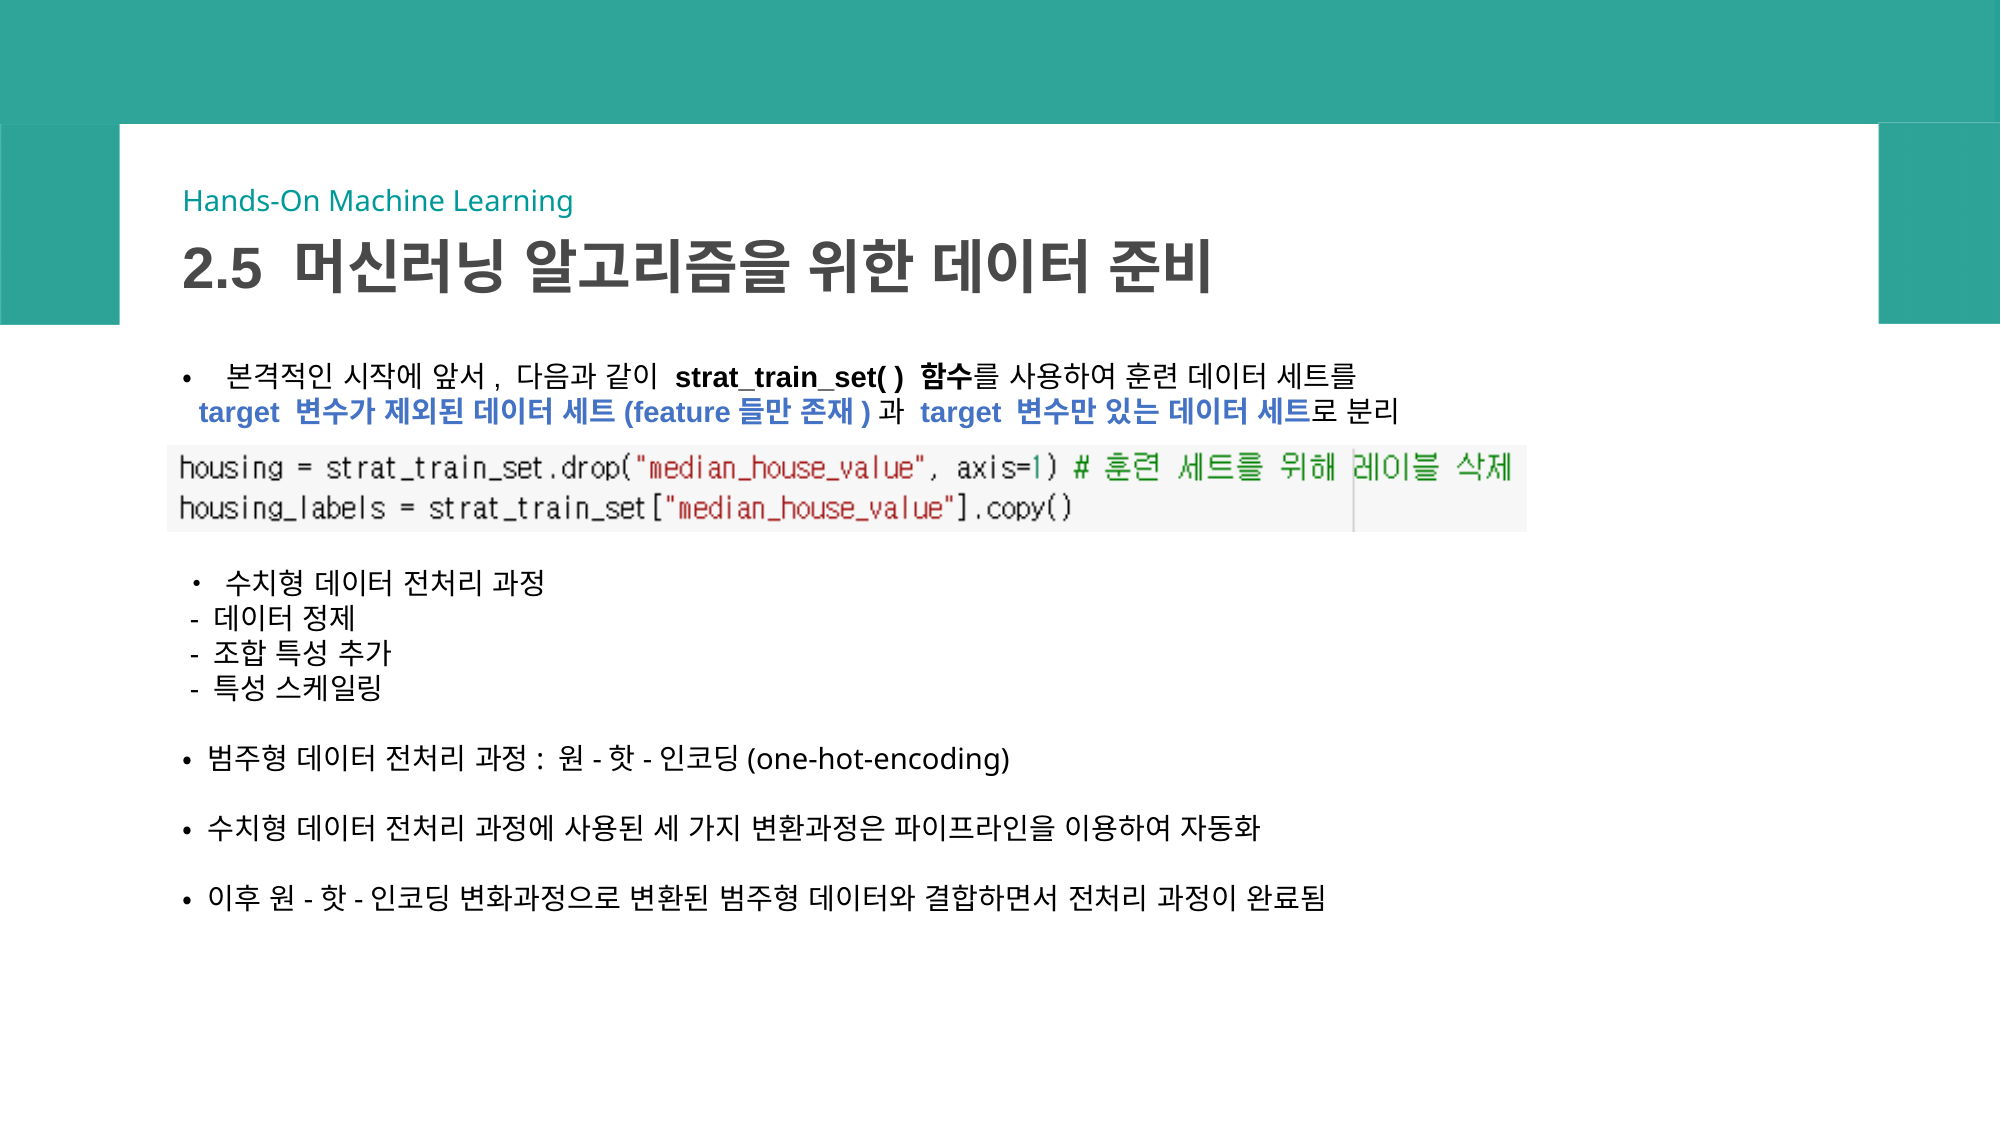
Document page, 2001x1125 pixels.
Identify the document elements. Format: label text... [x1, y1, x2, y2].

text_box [0, 0, 2000, 325]
text_box • 수치형 데이터 전처리 과정 - 데이터 정제 - 조합 특성 추가 - 특성 스케일링 • 범주형 데이터 전처리 과정: 원-핫-인코딩(one-hot-encoding) • 수치형 데이터 전처리 과정에 사용된 세 가지 변환과정은 파이프라인을 이용하여 자동화 • 이후 원-핫-인코딩 변화과정으로 변환된 범주형 데이터와 결합하면서 전처리 과정이 완료됨 [167, 558, 1838, 923]
text_box • 본격적인 시작에 앞서, 다음과 같이 strat_train_set( ) 함수를 사용하여 훈련 데이터 세트를 target 변수가 제외된 데이터 세트(feature들만 존재)과 target 변수만 있는 데이터 세트로 분리 [167, 350, 1838, 436]
picture [167, 445, 1527, 532]
